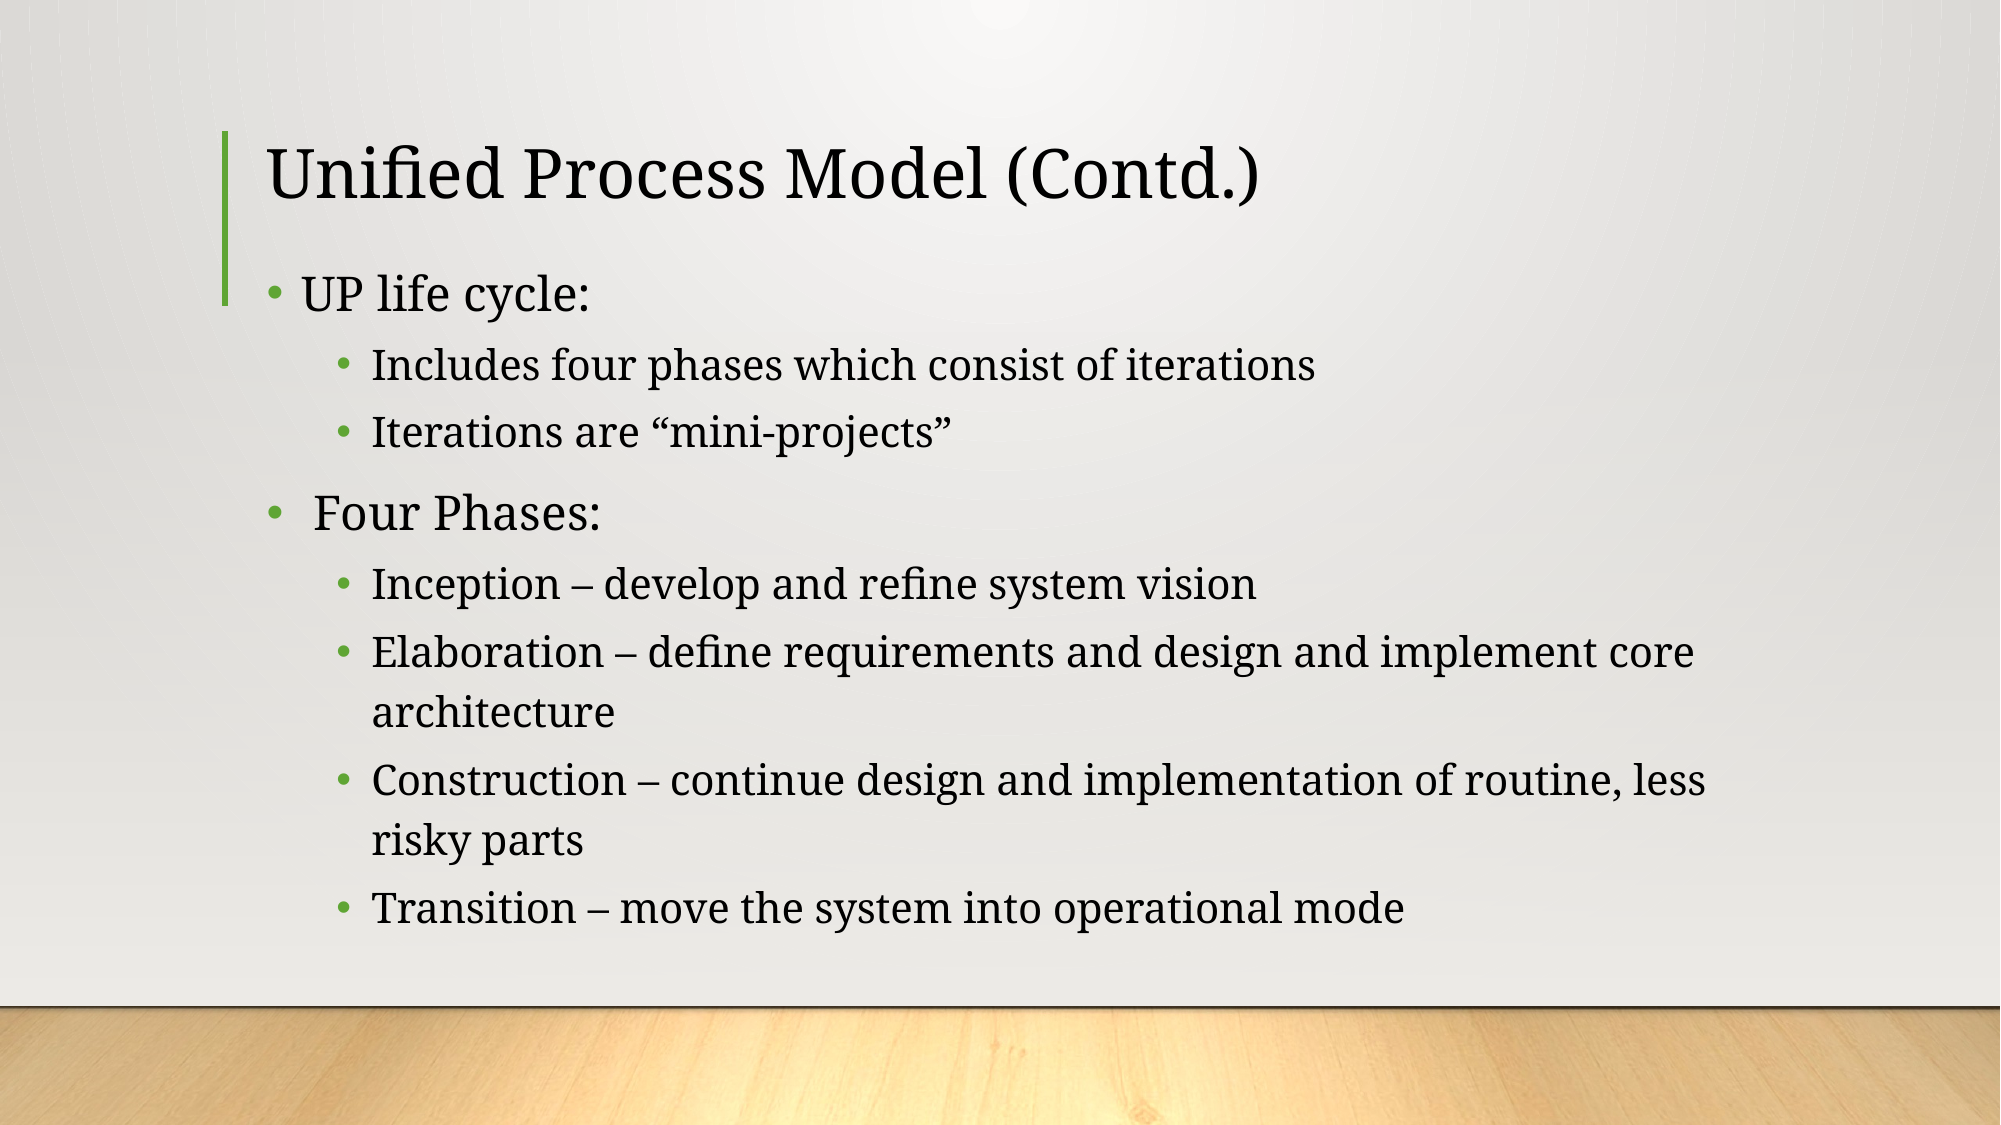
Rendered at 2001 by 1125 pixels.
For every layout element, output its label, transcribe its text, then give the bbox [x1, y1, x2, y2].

list UP life cycle: Includes four phases which consist of iterations Iterations are “mini-projects” Four Phases: Inception – develop and refine system vision Elaboration – define requirements and design and implement core architecture Construction – continue design and implementation of routine, less risky parts Transition – move the system into operational mode [251, 244, 1814, 941]
picture [0, 1006, 2000, 1125]
title Unified Process Model (Contd.) [251, 131, 1814, 221]
